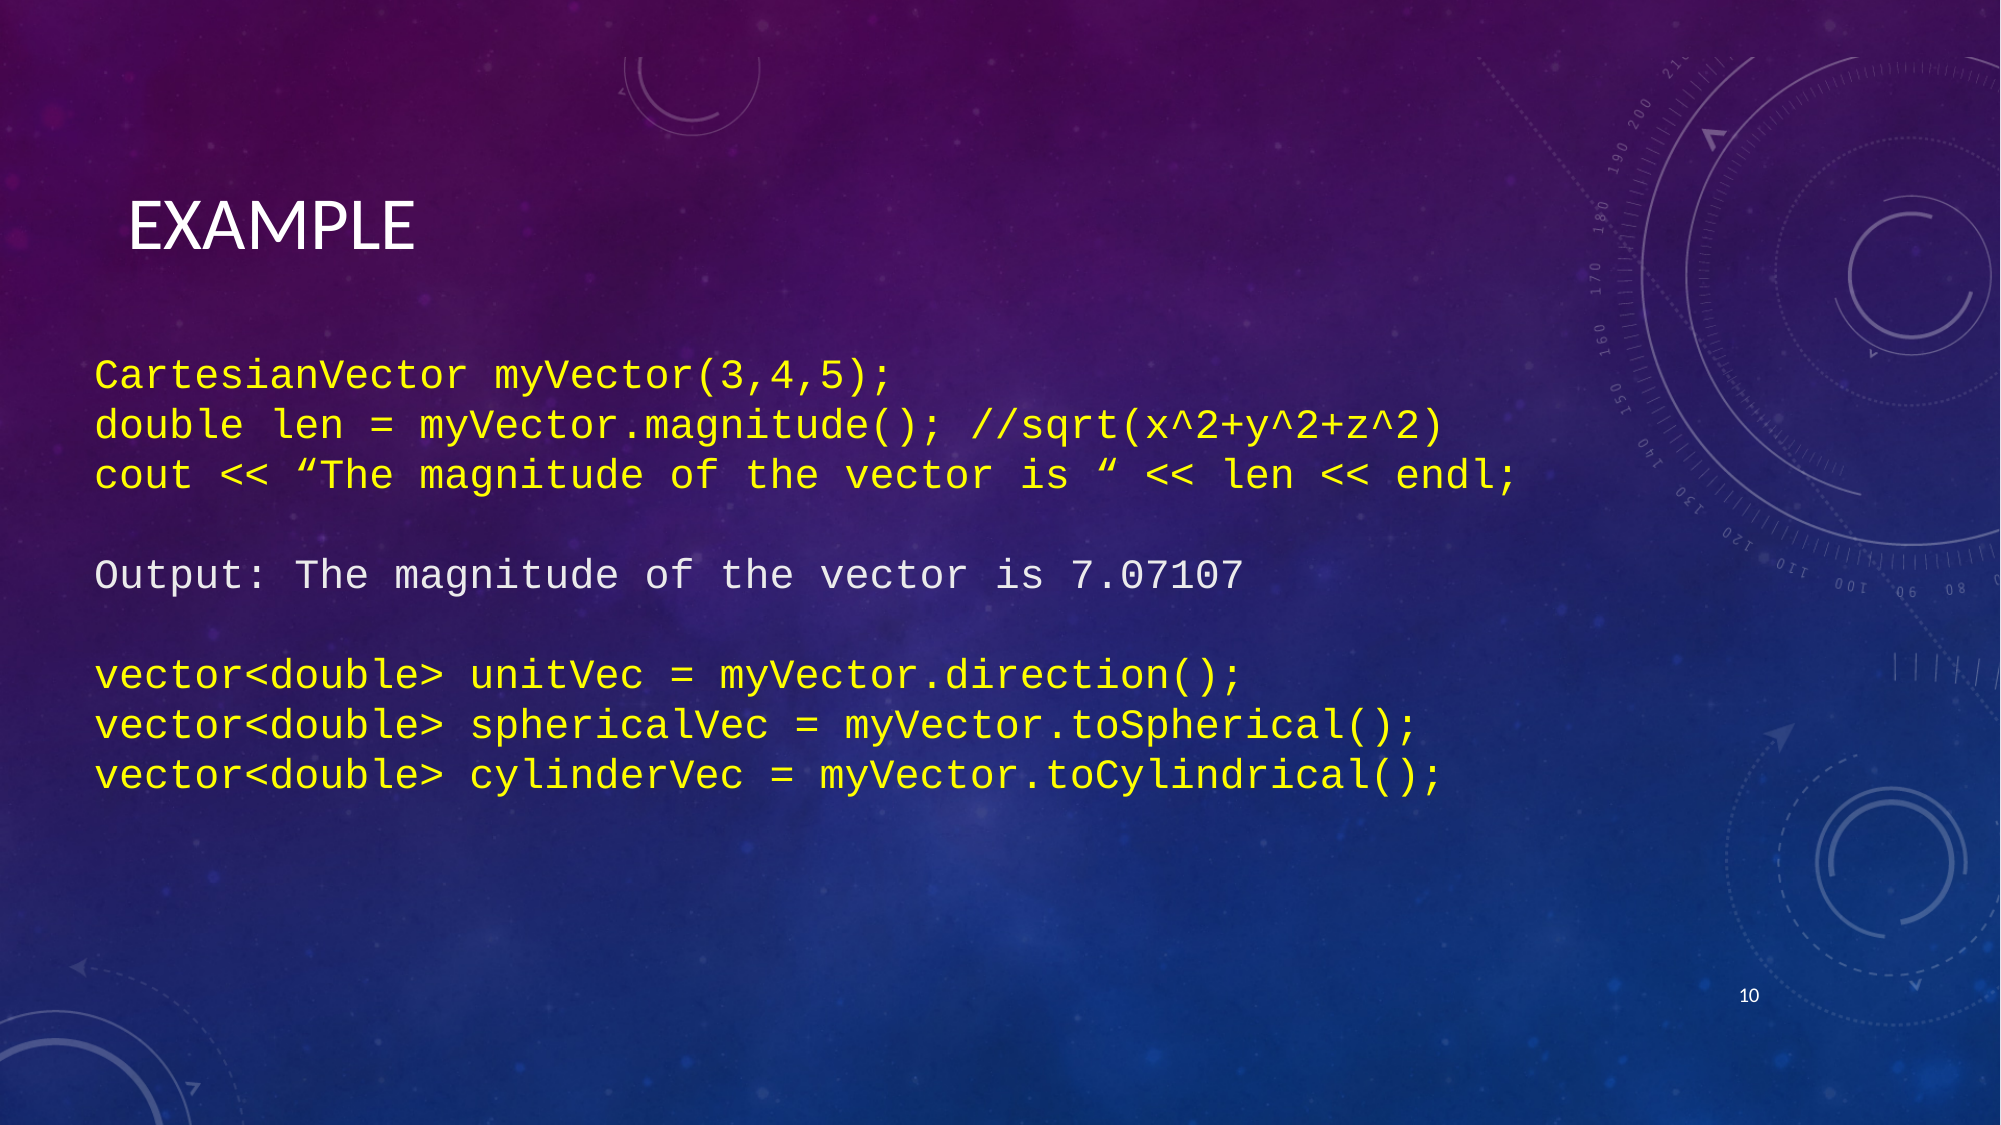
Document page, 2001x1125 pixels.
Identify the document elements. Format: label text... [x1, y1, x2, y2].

title EXAMPLE [112, 99, 1775, 338]
text_box CartesianVector myVector(3,4,5); double len = myVector.magnitude(); //sqrt(x^2+y^2+z^2) cout << “The magnitude of the vector is “ << len << endl; Output: The magnitude of the vector is 7.07107 vector<double> unitVec = myVector.direction(); vector<double> sphericalVec = myVector.toSpherical(); vector<double> cylinderVec = myVector.toCylindrical(); [79, 338, 1826, 805]
picture [0, 0, 2001, 1125]
slide_number ‹#› [1684, 963, 1775, 1025]
